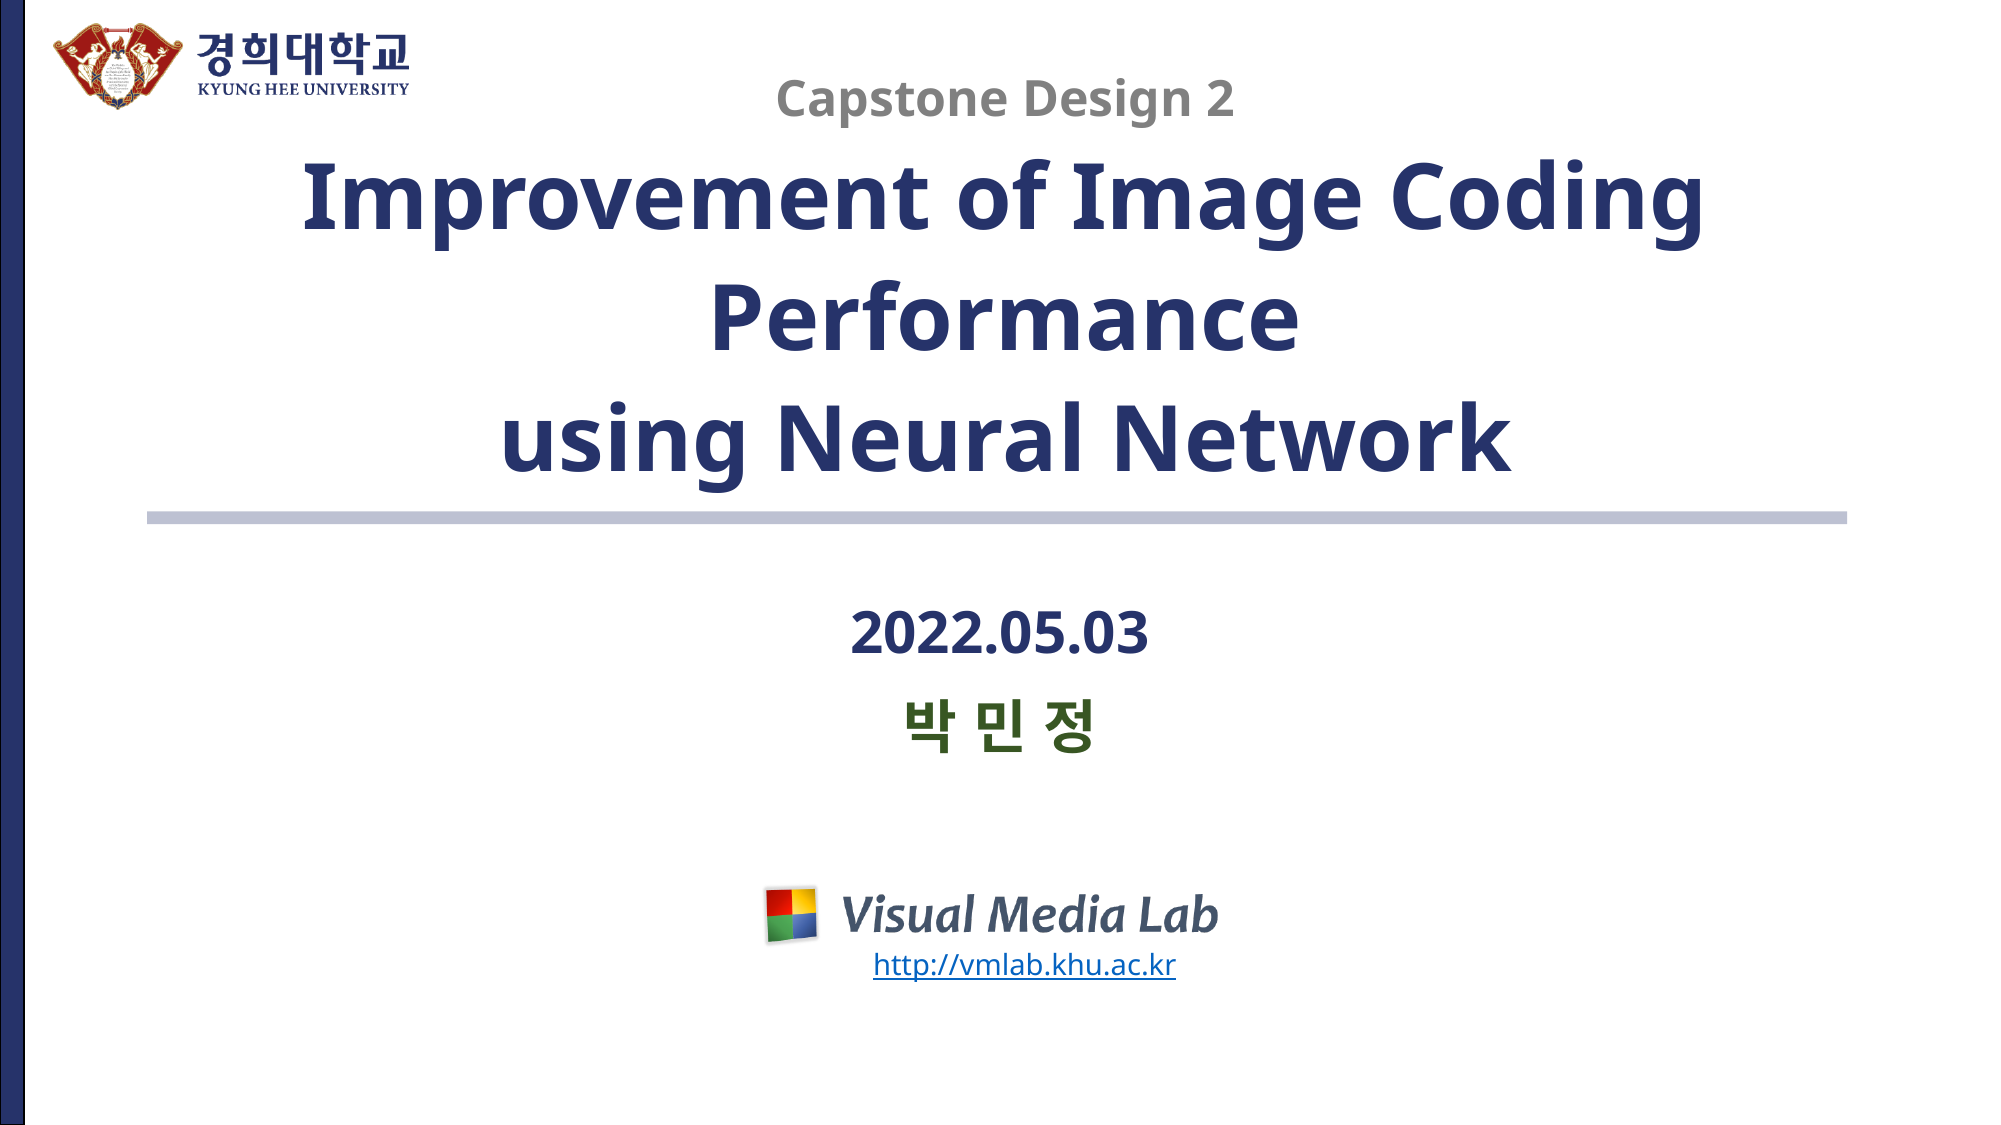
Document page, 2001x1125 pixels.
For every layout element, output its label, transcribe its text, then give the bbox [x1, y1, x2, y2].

text_box http://vmlab.khu.ac.kr [805, 948, 1234, 994]
subtitle 2022.05.03 박 민 정 [249, 535, 1750, 820]
picture [53, 23, 409, 110]
picture [758, 881, 1252, 948]
title Capstone Design 2 Improvement of Image Coding Performance using Neural Network [97, 177, 1914, 498]
